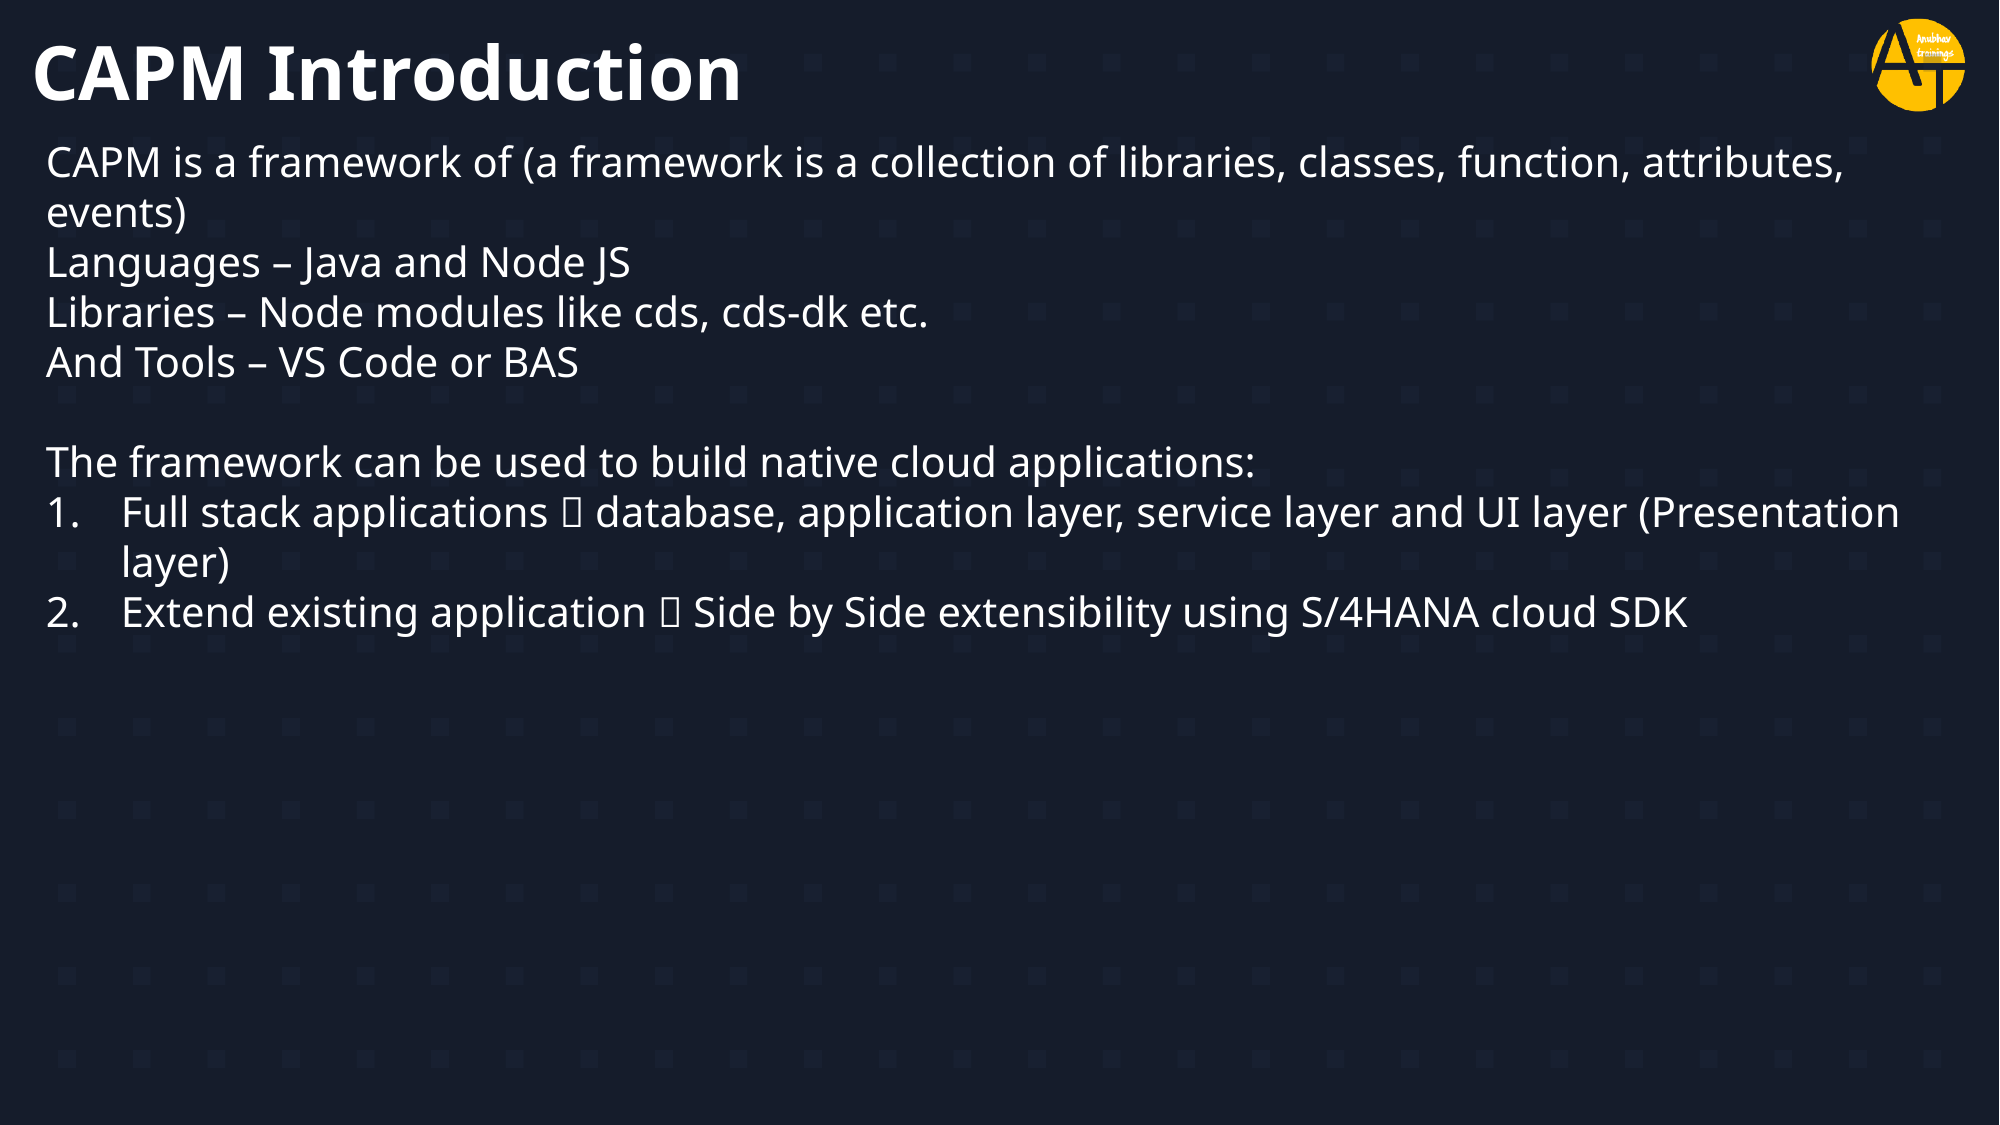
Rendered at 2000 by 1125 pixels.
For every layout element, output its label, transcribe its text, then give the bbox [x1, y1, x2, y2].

title CAPM Introduction [31, 12, 1831, 128]
text_box CAPM is a framework of (a framework is a collection of libraries, classes, function, attributes, events) Languages – Java and Node JS Libraries – Node modules like cds, cds-dk etc. And Tools – VS Code or BAS The framework can be used to build native cloud applications: Full stack applications  database, application layer, service layer and UI layer (Presentation layer) Extend existing application  Side by Side extensibility using S/4HANA cloud SDK [31, 128, 1969, 644]
picture [1862, 12, 1970, 119]
